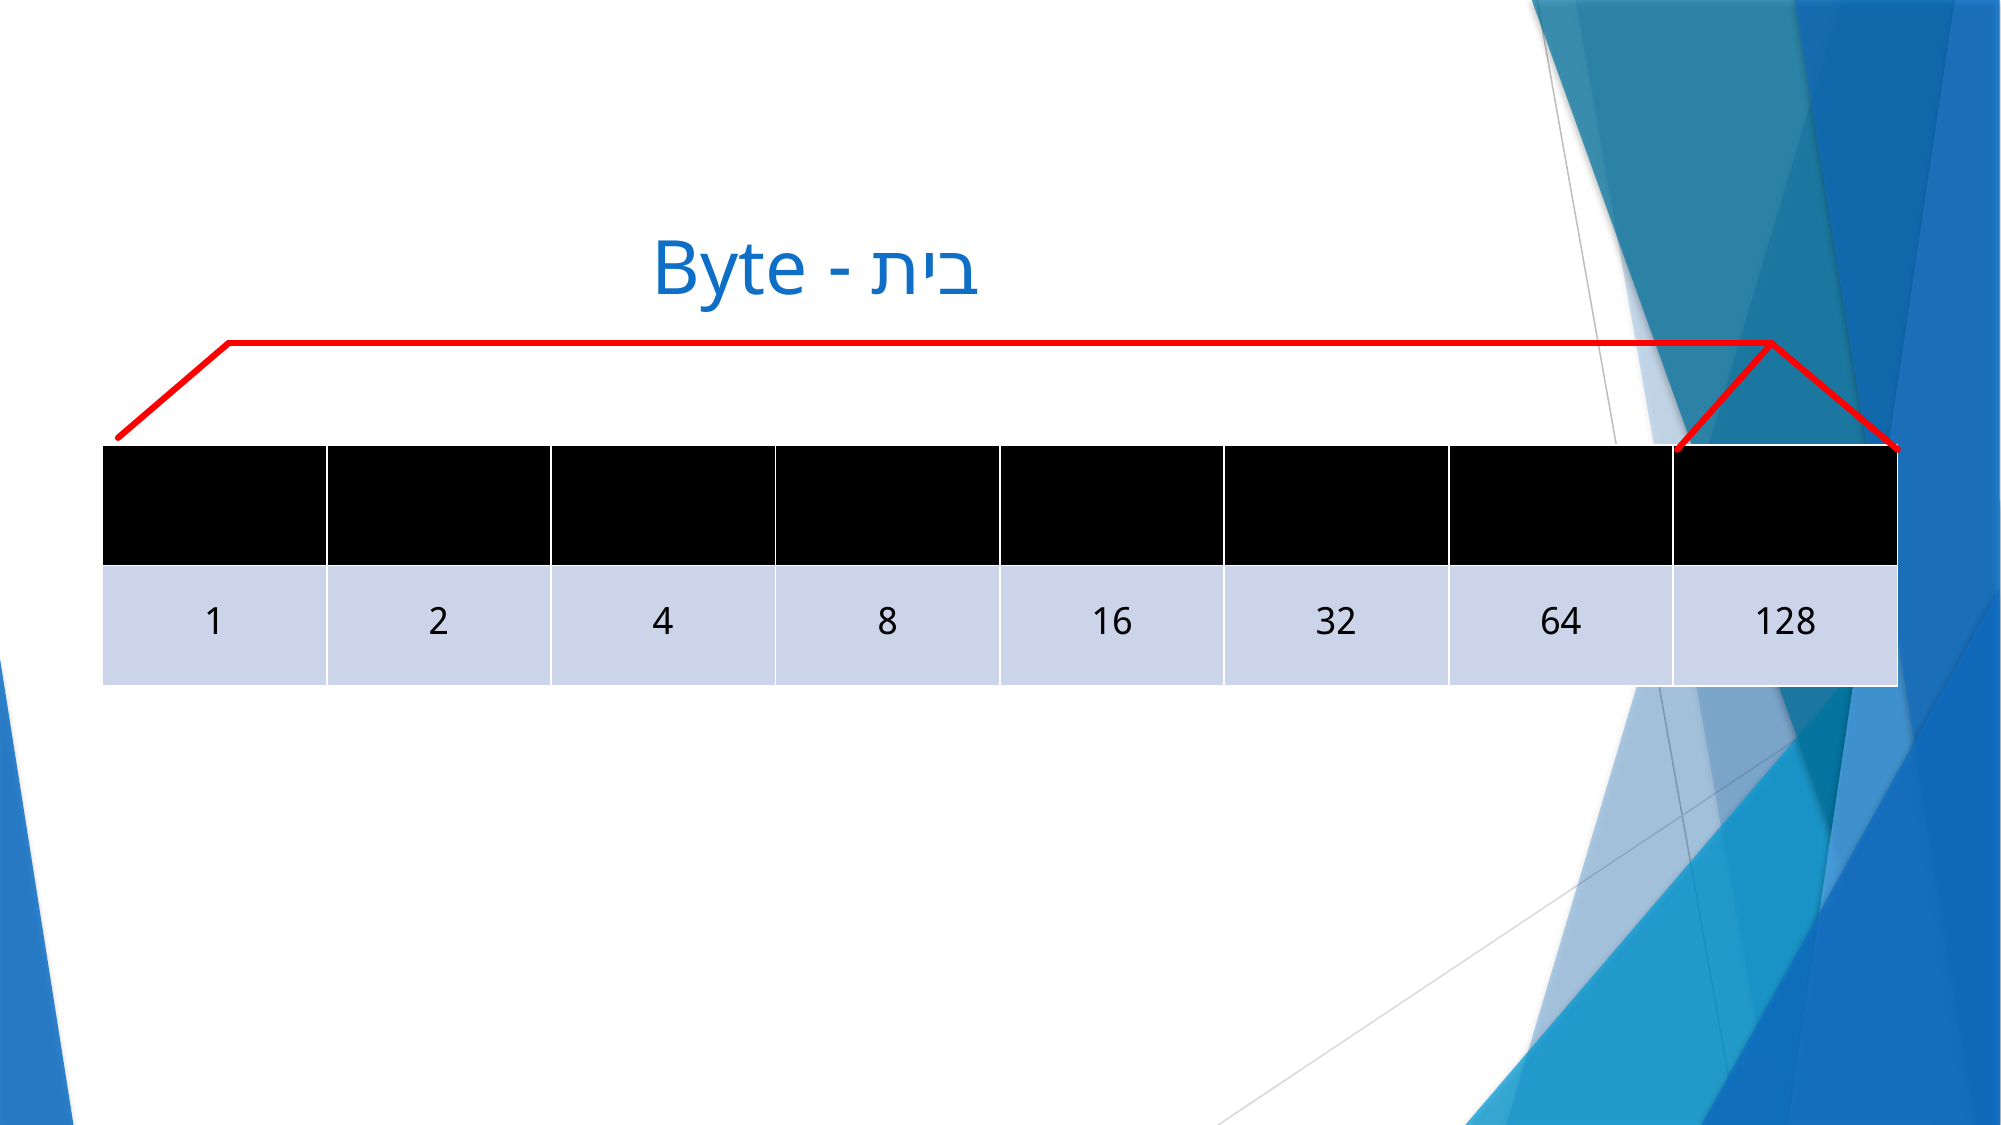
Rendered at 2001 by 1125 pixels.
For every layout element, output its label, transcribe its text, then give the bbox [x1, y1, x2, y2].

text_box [117, 342, 1899, 451]
table_header [552, 462, 775, 565]
table_cell 16 [1001, 566, 1223, 685]
table_header [776, 462, 999, 565]
table_cell 128 [1674, 566, 1897, 685]
table_header [328, 462, 550, 565]
table_header [1674, 462, 1897, 565]
table_cell 32 [1225, 566, 1448, 685]
table_cell 2 [328, 566, 550, 685]
table_header [1001, 462, 1223, 565]
table_header [1450, 462, 1672, 565]
table_cell 8 [776, 566, 999, 685]
table_header [103, 446, 326, 565]
table_cell 1 [103, 566, 326, 685]
table_cell 64 [1450, 566, 1672, 685]
table_cell 4 [552, 566, 775, 685]
table_header [1225, 462, 1448, 565]
title בית - Byte [111, 99, 1522, 317]
